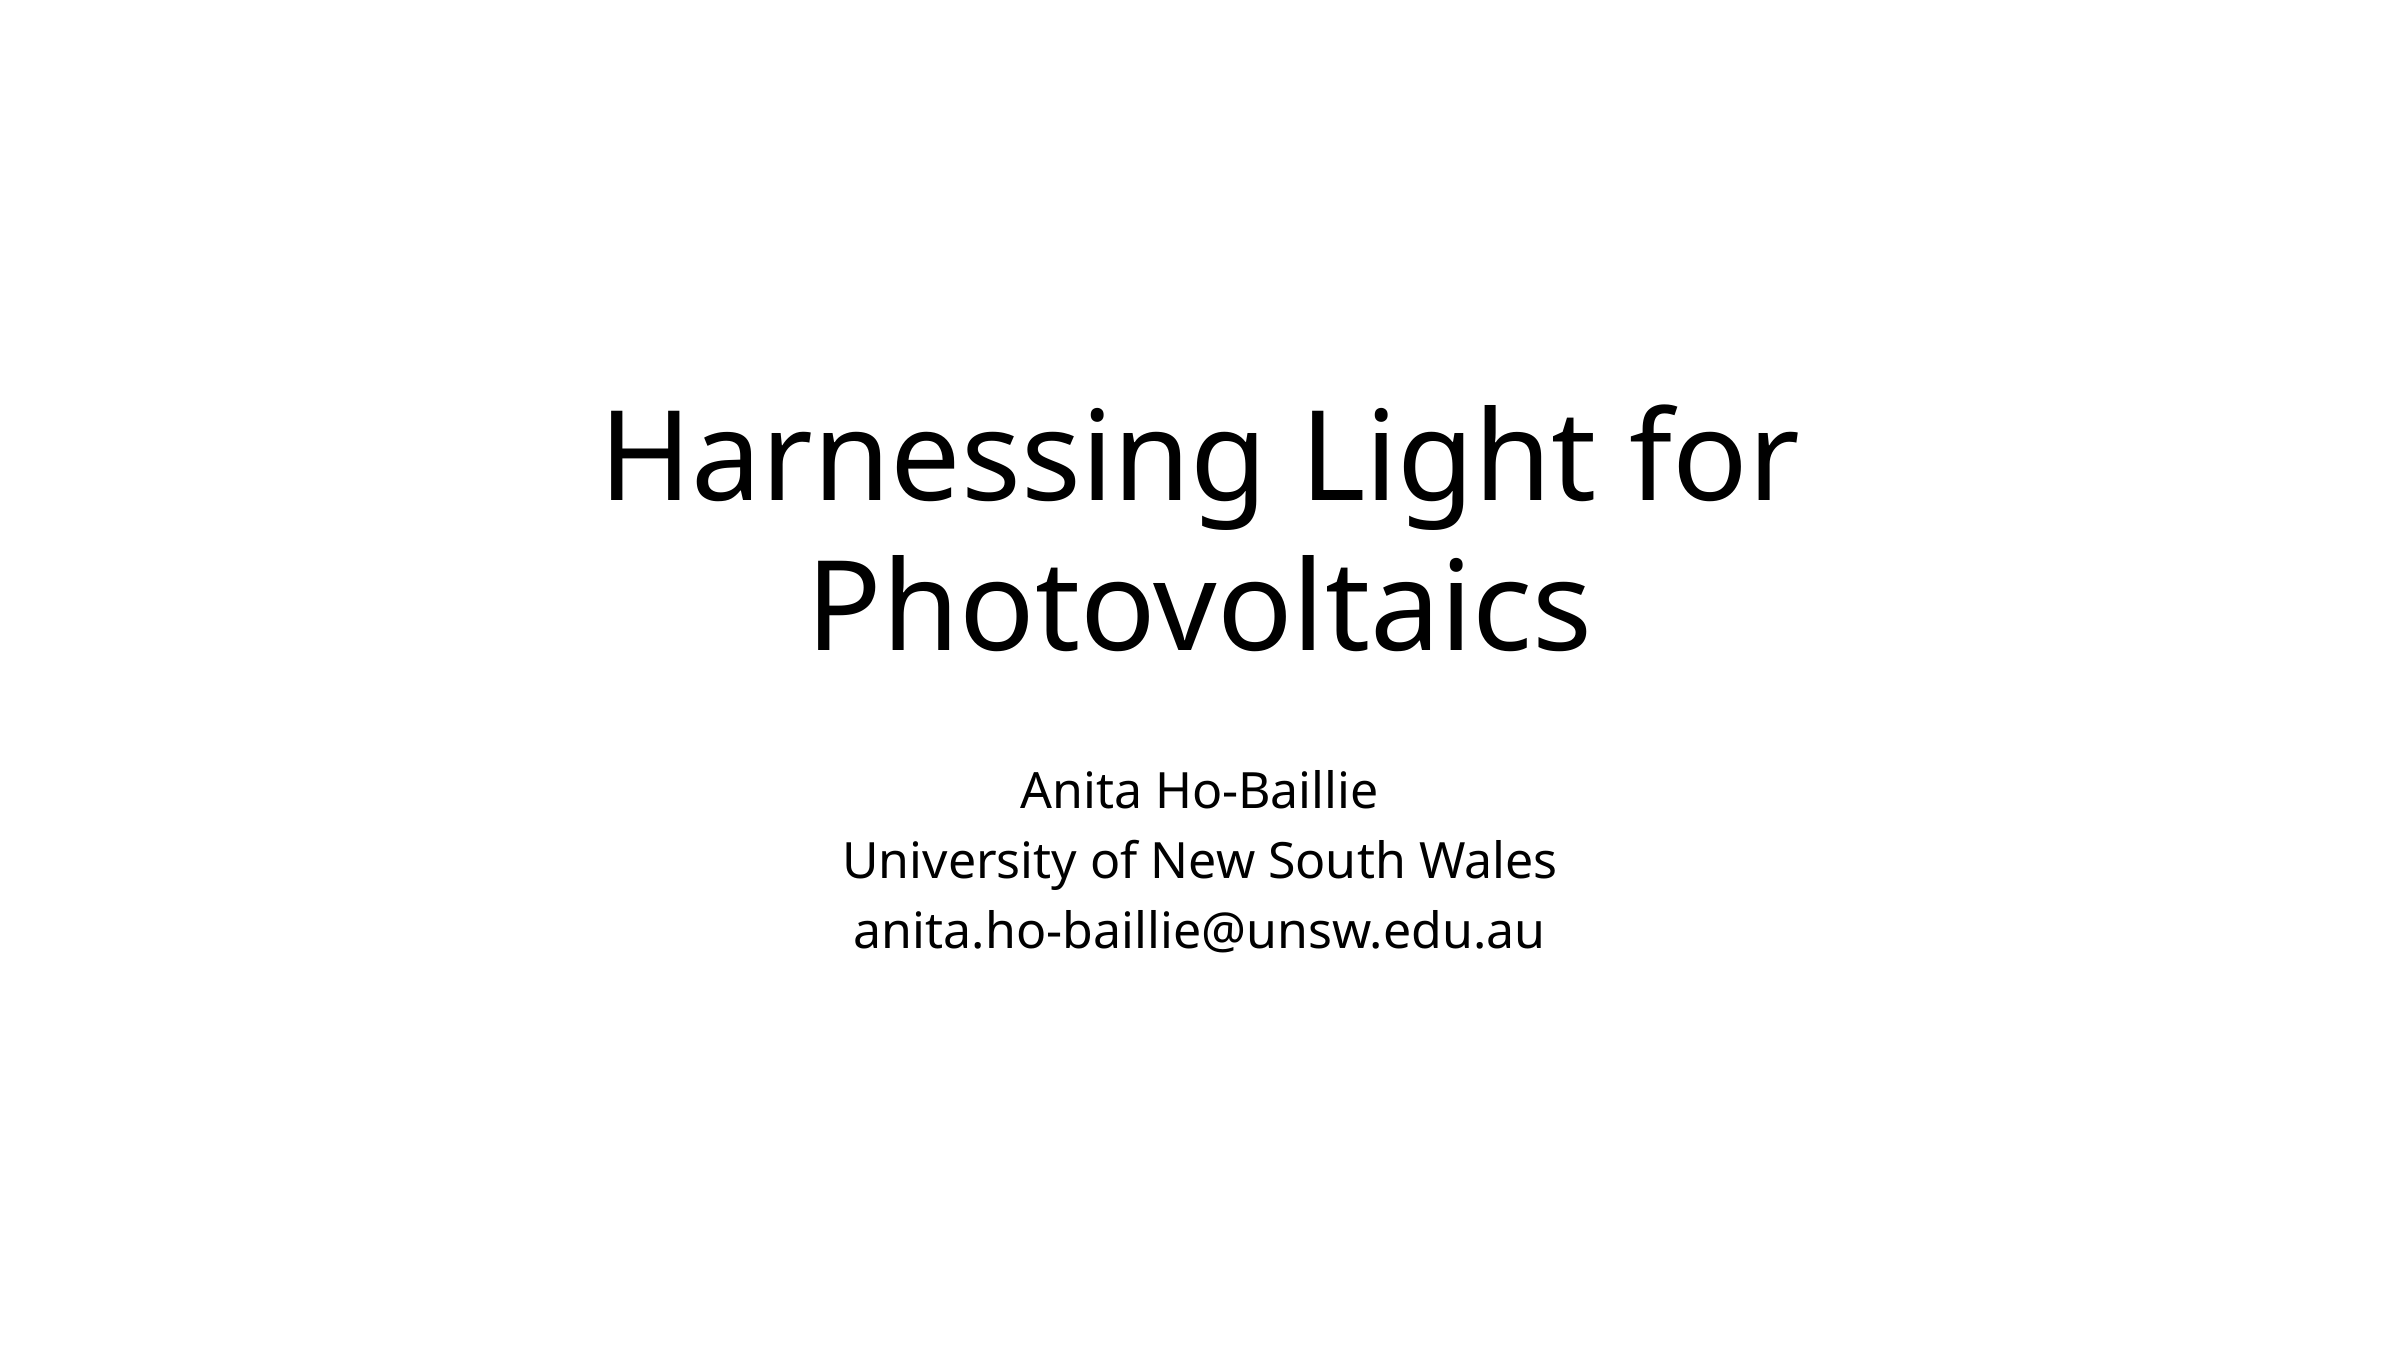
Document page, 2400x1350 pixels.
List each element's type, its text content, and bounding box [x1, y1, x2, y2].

subtitle Anita Ho-Baillie University of New South Wales anita.ho-baillie@unsw.edu.au [450, 750, 1950, 1023]
title Harnessing Light for Photovoltaics [450, 329, 1950, 721]
